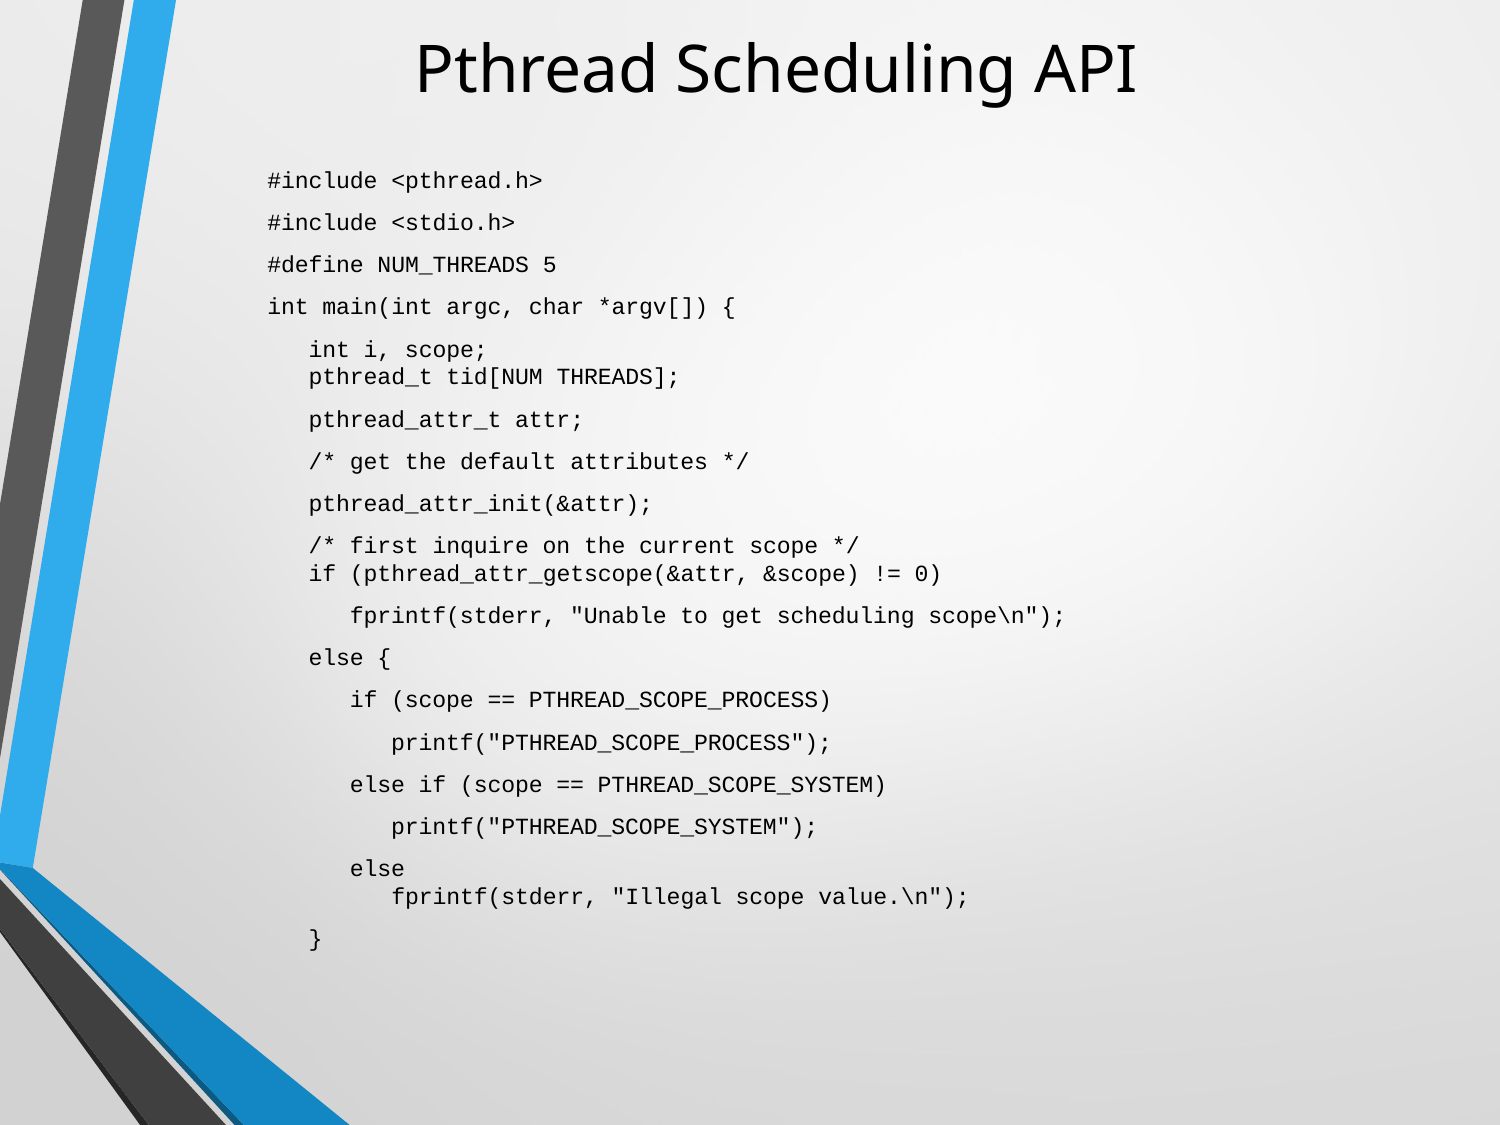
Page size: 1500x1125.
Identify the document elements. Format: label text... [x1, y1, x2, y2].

list #include <pthread.h> #include <stdio.h> #define NUM_THREADS 5 int main(int argc, char *argv[]) { int i, scope; pthread_t tid[NUM THREADS]; pthread_attr_t attr; /* get the default attributes */ pthread_attr_init(&attr); /* first inquire on the current scope */ if (pthread_attr_getscope(&attr, &scope) != 0) fprintf(stderr, "Unable to get scheduling scope\n"); else { if (scope == PTHREAD_SCOPE_PROCESS) printf("PTHREAD_SCOPE_PROCESS"); else if (scope == PTHREAD_SCOPE_SYSTEM) printf("PTHREAD_SCOPE_SYSTEM"); else fprintf(stderr, "Illegal scope value.\n"); } [252, 154, 1371, 962]
title Pthread Scheduling API [128, 18, 1425, 113]
